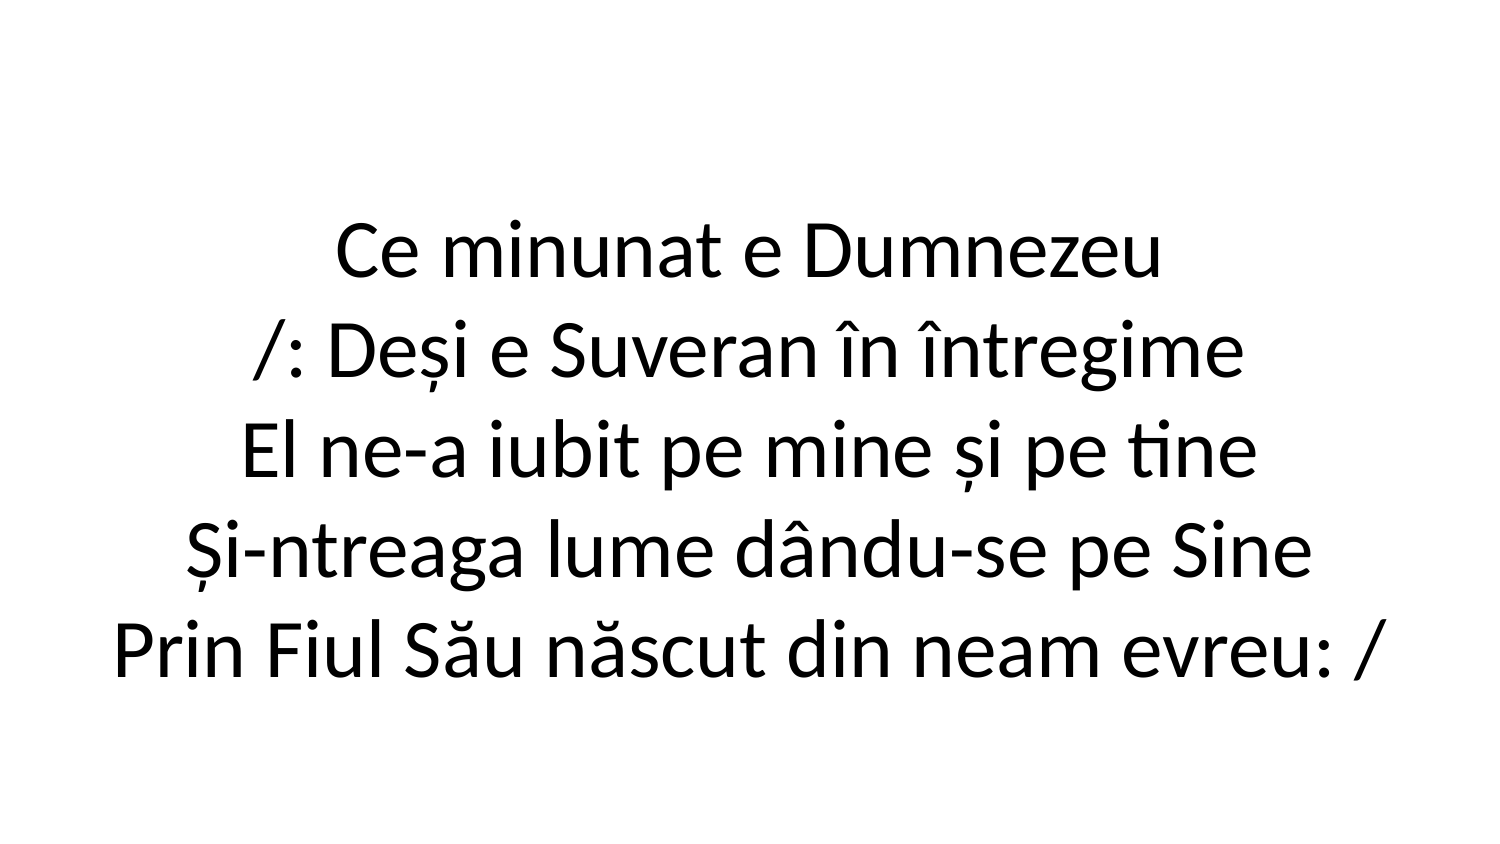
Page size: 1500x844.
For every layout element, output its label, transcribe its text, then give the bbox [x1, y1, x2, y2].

text_box Ce minunat e Dumnezeu /: Deși e Suveran în întregime El ne-a iubit pe mine și pe tine Și-ntreaga lume dându-se pe Sine Prin Fiul Său născut din neam evreu: / [97, 142, 1403, 702]
